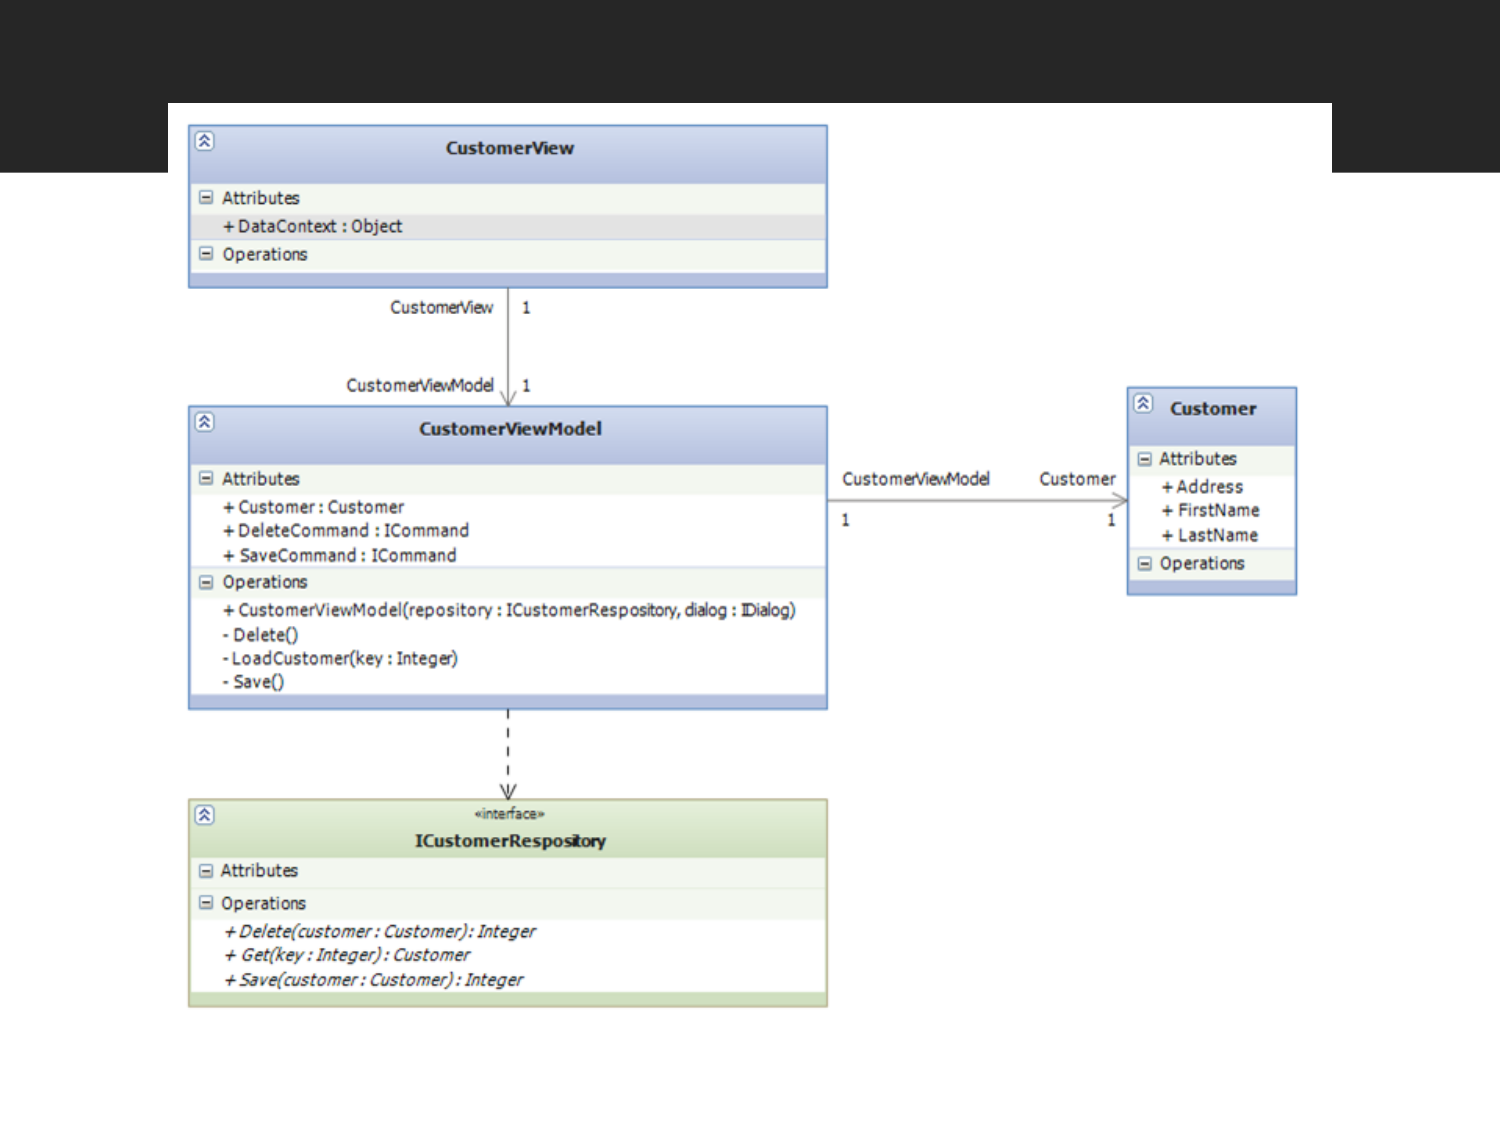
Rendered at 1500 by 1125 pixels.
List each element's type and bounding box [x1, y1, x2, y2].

picture [168, 102, 1332, 1023]
